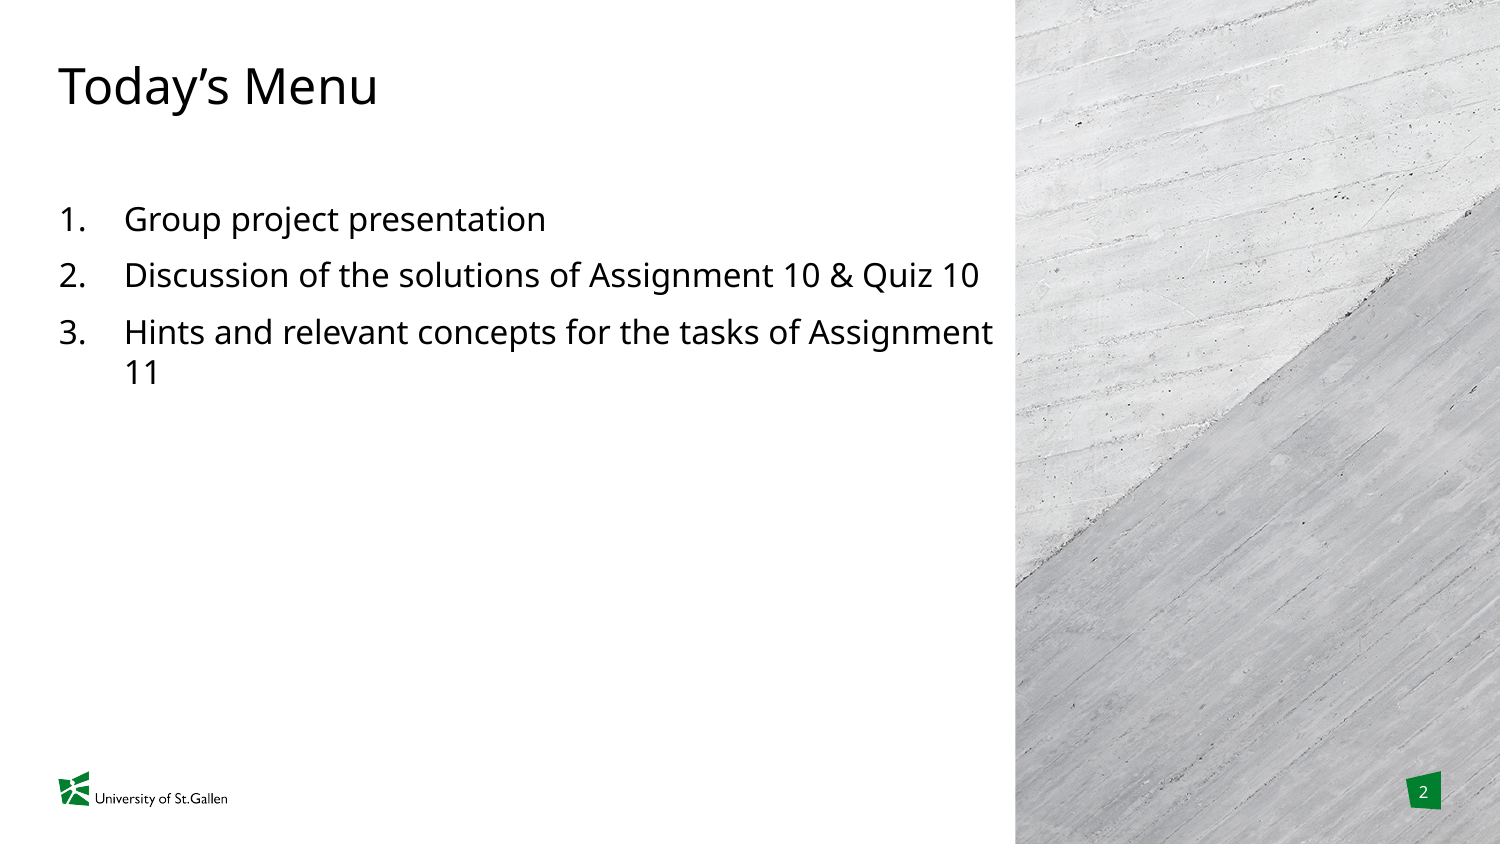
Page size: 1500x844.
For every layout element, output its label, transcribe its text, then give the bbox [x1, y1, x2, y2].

list Group project presentation Discussion of the solutions of Assignment 10 & Quiz 10 Hints and relevant concepts for the tasks of Assignment 11 [58, 141, 1033, 775]
title Today’s Menu [58, 61, 928, 141]
slide_number 2 [1406, 782, 1442, 827]
picture [58, 775, 227, 807]
picture [1015, 0, 1500, 844]
